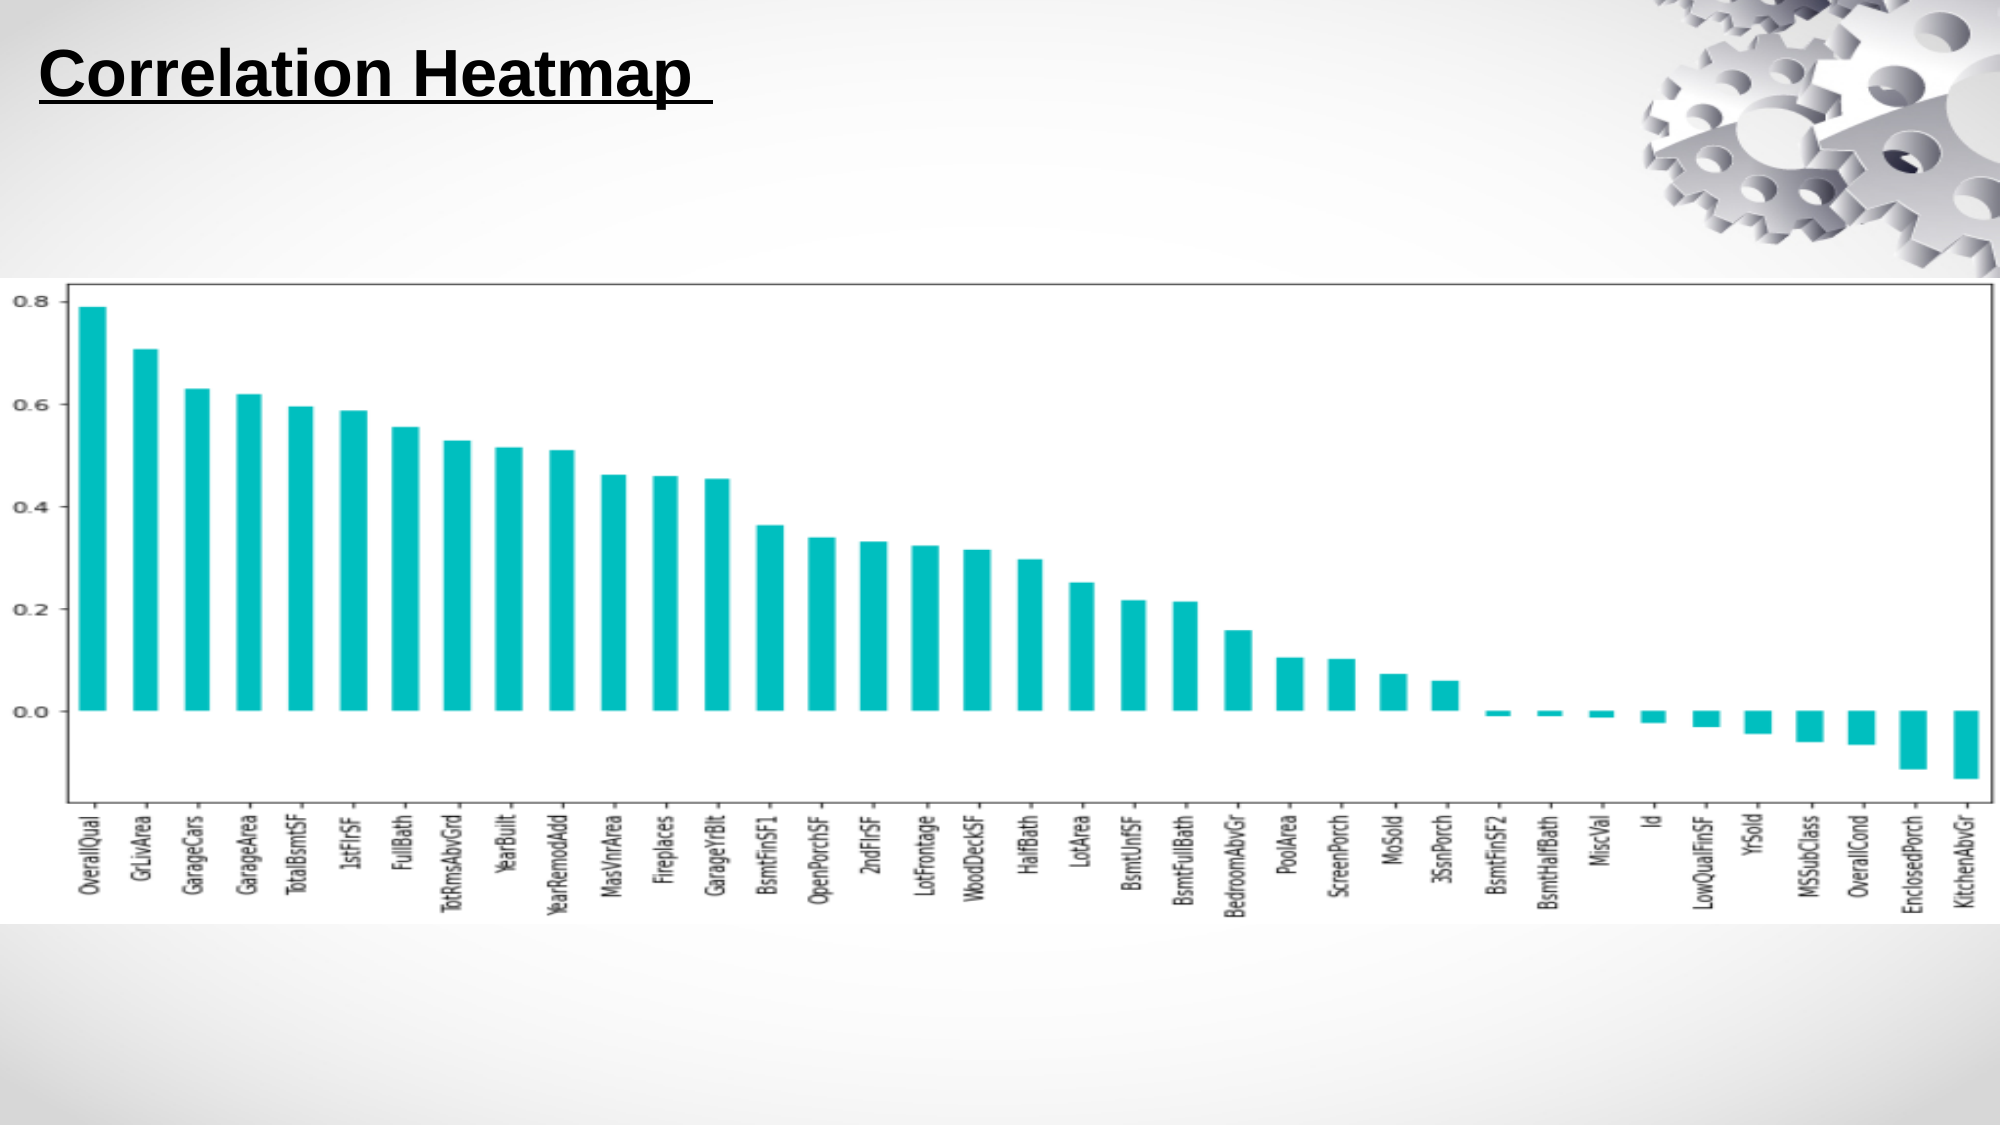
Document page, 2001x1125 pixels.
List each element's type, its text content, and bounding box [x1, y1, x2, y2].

text_box Correlation Heatmap [23, 22, 728, 198]
picture [0, 0, 2000, 1125]
